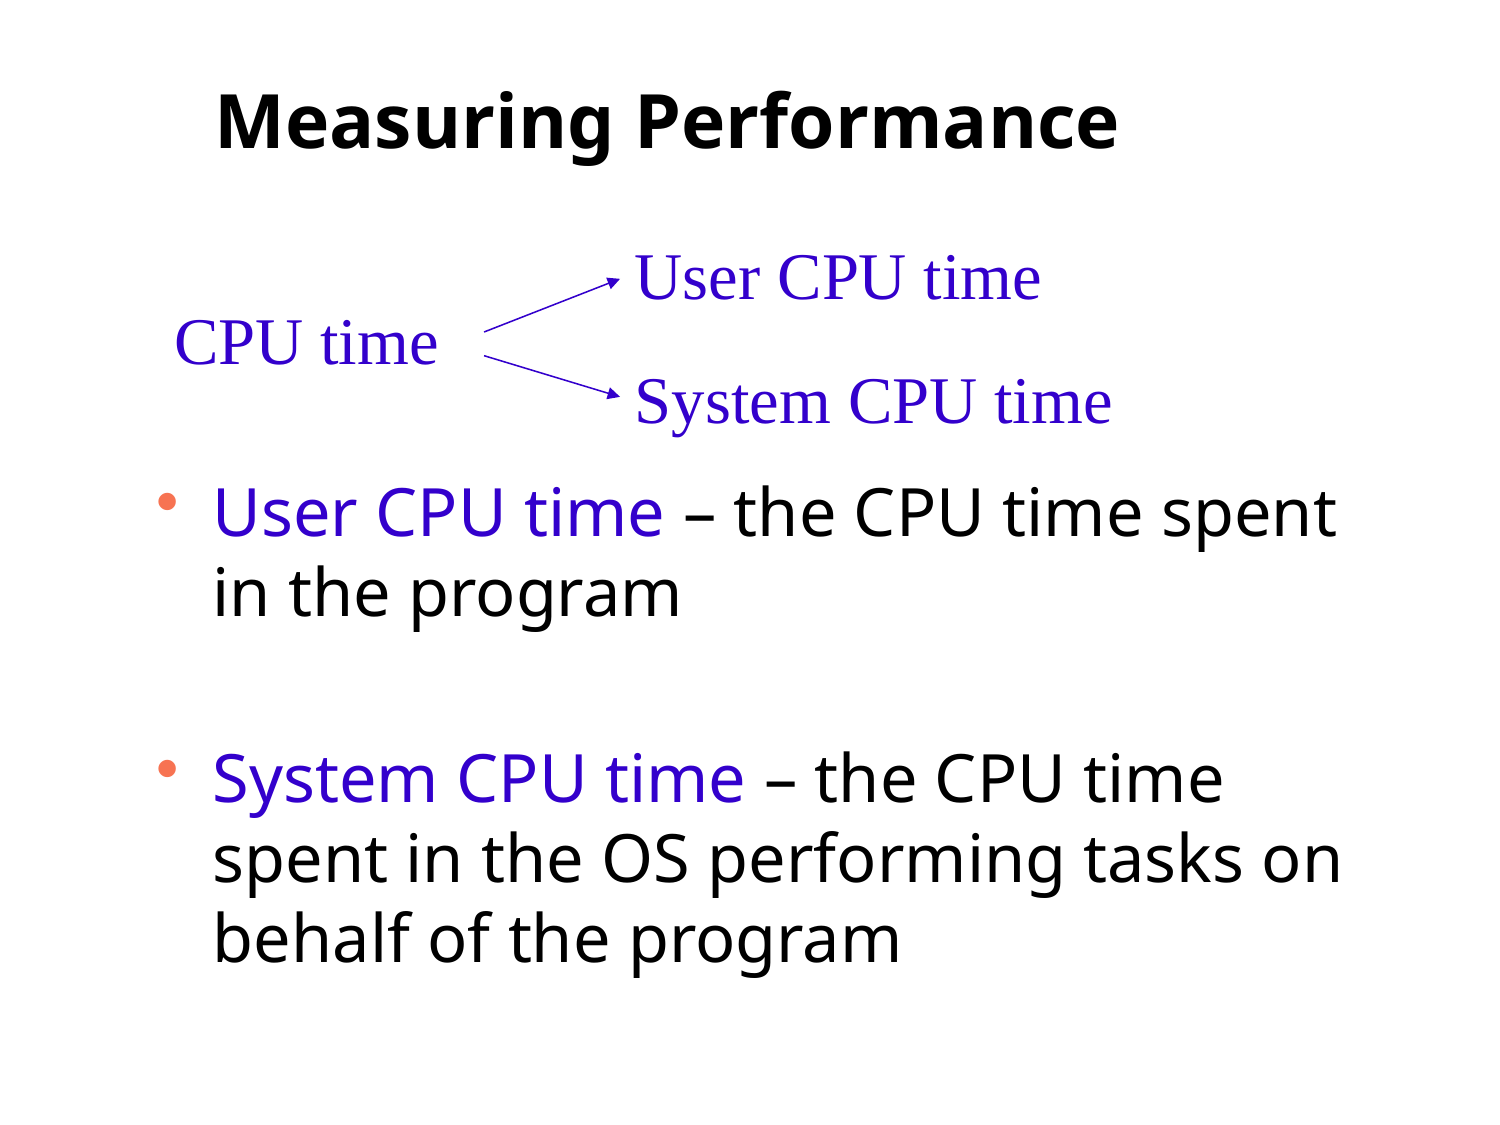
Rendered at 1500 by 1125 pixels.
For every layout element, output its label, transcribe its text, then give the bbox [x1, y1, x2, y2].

list User CPU time – the CPU time spent in the program System CPU time – the CPU time spent in the OS performing tasks on behalf of the program [64, 461, 1412, 1000]
title Measuring Performance [112, 24, 1176, 213]
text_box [159, 225, 1146, 446]
